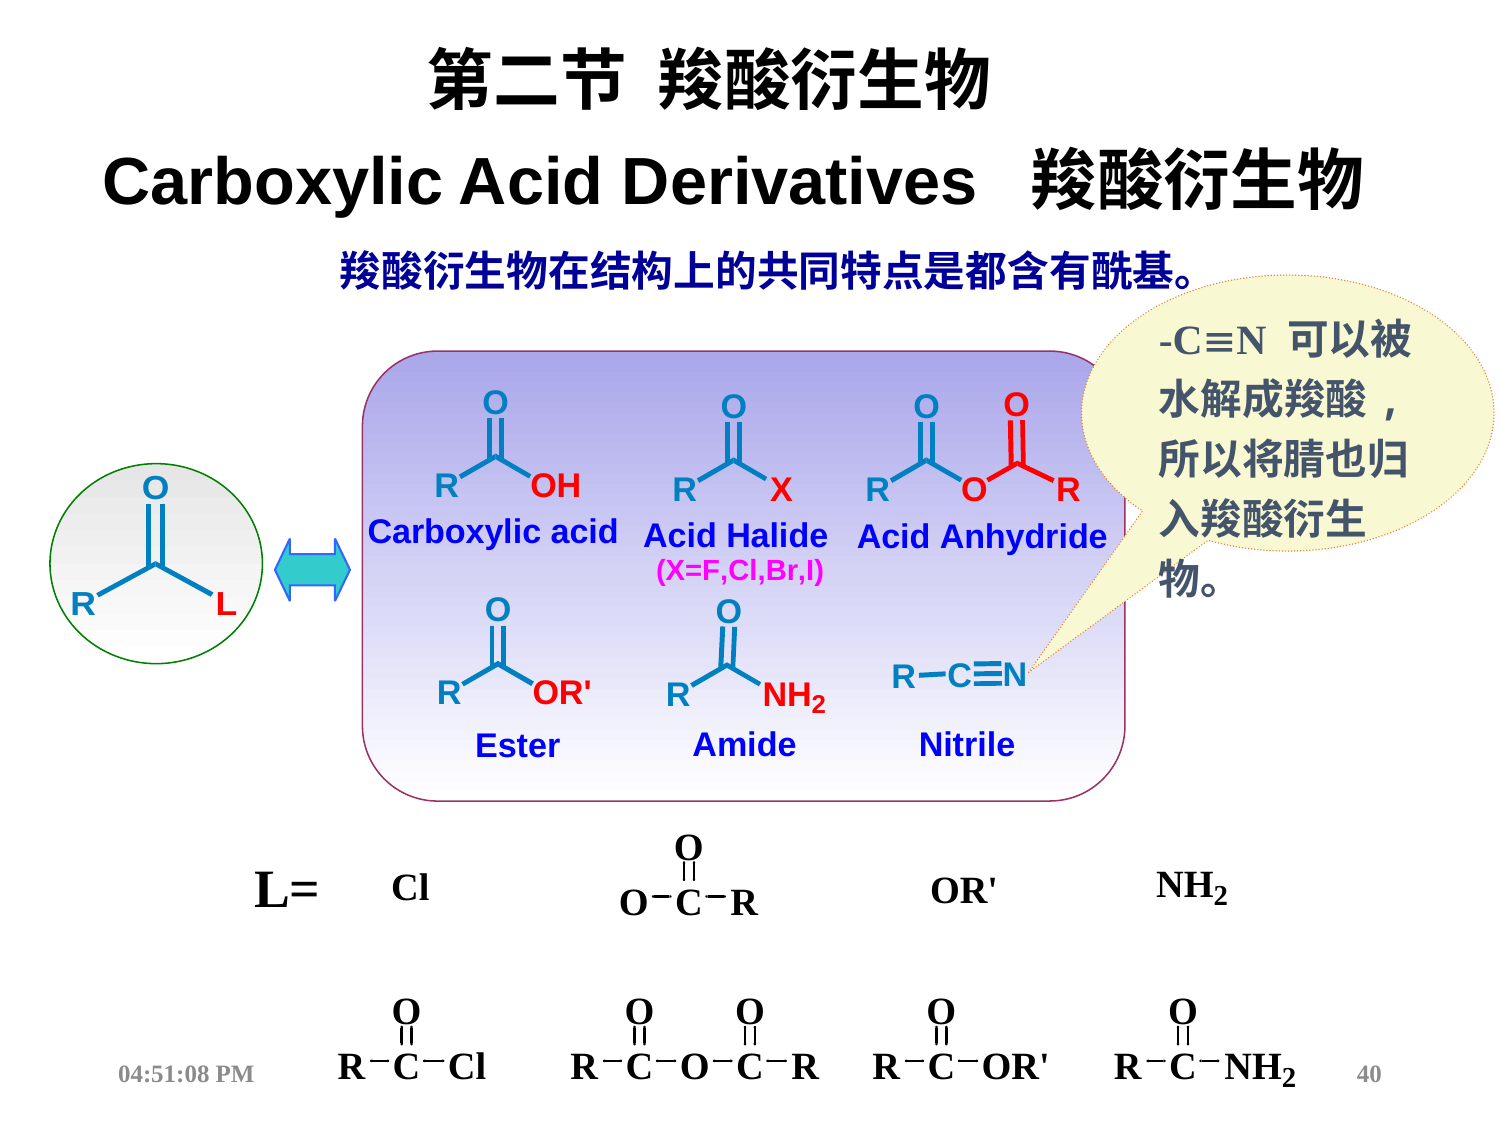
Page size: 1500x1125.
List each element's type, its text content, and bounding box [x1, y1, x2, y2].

text_box 第二节 羧酸衍生物 [395, 30, 1072, 126]
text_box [49, 463, 263, 664]
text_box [249, 820, 1313, 1094]
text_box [362, 351, 1125, 802]
text_box 羧酸衍生物在结构上的共同特点是都含有酰基。 [324, 232, 1375, 303]
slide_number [103, 1042, 441, 1103]
title Carboxylic Acid Derivatives 羧酸衍生物 [87, 132, 1475, 233]
text_box [274, 538, 350, 602]
slide_number 40 [1059, 1042, 1397, 1103]
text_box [1081, 274, 1495, 552]
